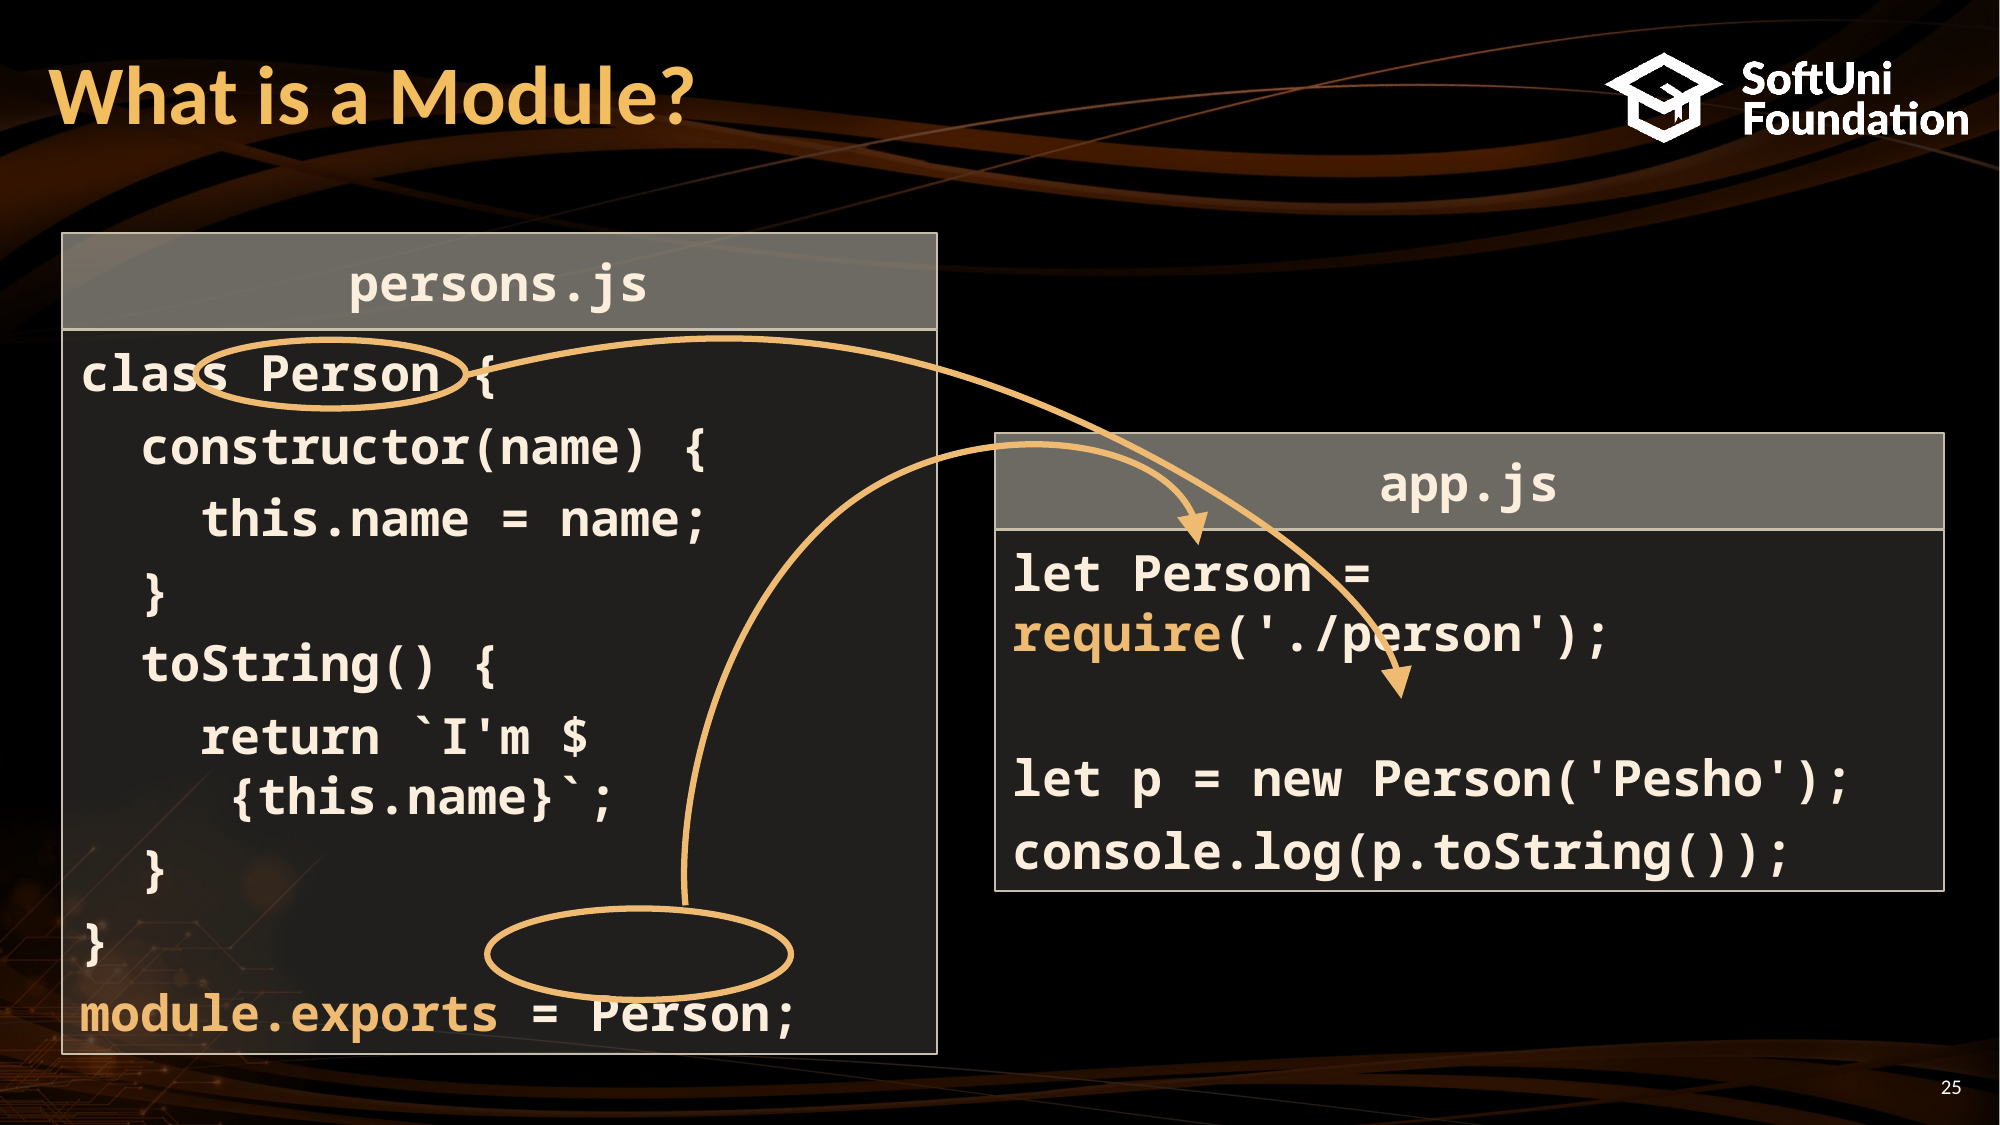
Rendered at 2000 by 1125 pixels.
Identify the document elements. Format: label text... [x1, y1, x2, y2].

text_box class Person { constructor(name) { this.name = name; } toString() { return `I'm ${this.name}`; } } module.exports = Person; [62, 329, 938, 1054]
text_box [463, 337, 1410, 699]
picture [0, 0, 2000, 1125]
text_box app.js [1109, 433, 1944, 529]
title What is a Module? [30, 6, 1602, 189]
text_box let Person = require('./person'); let p = new Person('Pesho'); console.log(p.toString()); [995, 529, 1944, 891]
text_box [194, 338, 467, 410]
text_box [683, 444, 1207, 906]
text_box persons.js [62, 233, 938, 329]
slide_number 25 [1897, 1070, 1968, 1103]
text_box [486, 907, 793, 1001]
